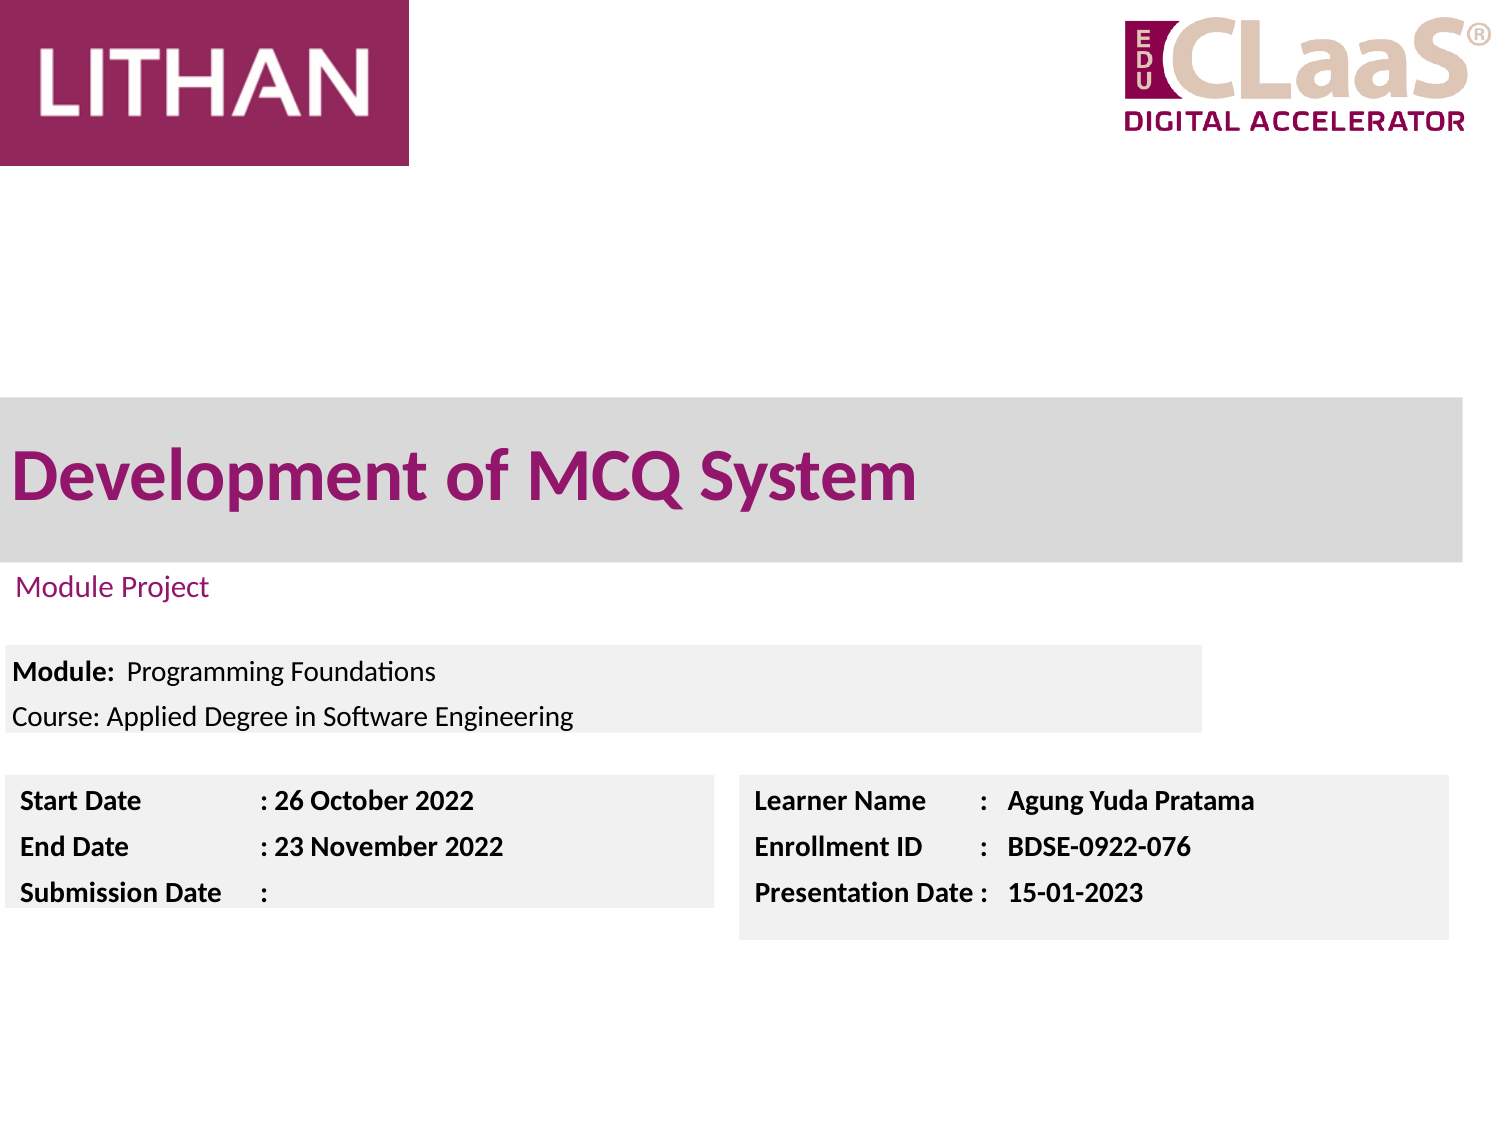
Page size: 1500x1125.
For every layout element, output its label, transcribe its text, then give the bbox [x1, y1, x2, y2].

text_box Learner Name Enrollment ID [754, 768, 928, 863]
text_box : : [979, 768, 990, 863]
text_box Agung Yuda Pratama BDSE-0922-076 [1007, 768, 1300, 863]
text_box Module: Programming Foundations Course: Applied Degree in Software Engineering [5, 645, 1202, 733]
title Development of MCQ System [9, 423, 928, 614]
text_box Start Date : 26 October 2022 End Date : 23 November 2022 Submission Date : [5, 774, 715, 908]
text_box [0, 397, 1463, 563]
picture [1125, 17, 1492, 131]
picture [0, 0, 409, 166]
text_box Presentation Date : 15-01-2023 [754, 871, 1250, 909]
text_box Module Project [12, 563, 213, 604]
text_box [739, 774, 1449, 941]
